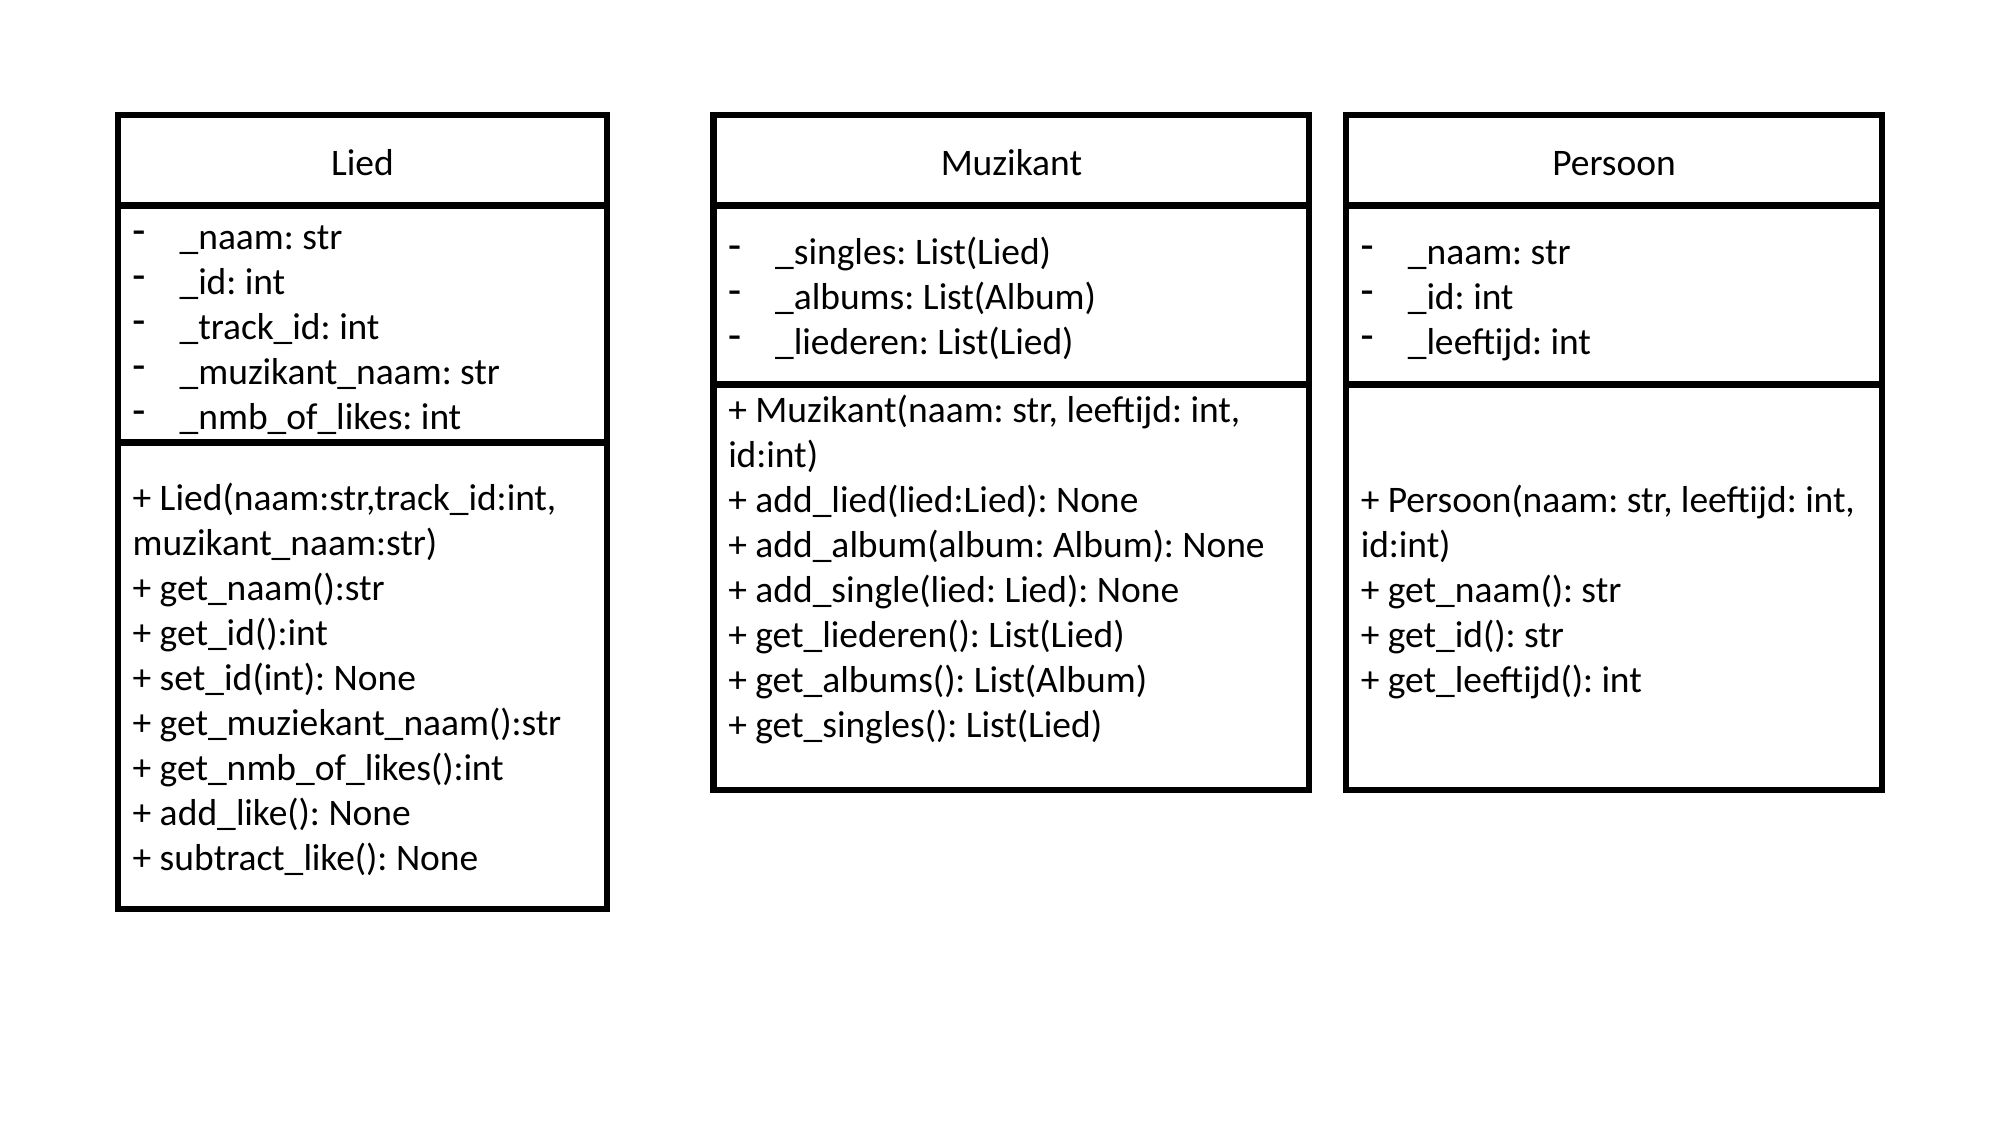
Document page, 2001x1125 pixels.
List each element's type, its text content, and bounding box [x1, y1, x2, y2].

text_box + Muzikant(naam: str, leeftijd: int, id:int) + add_lied(lied:Lied): None + add_album(album: Album): None + add_single(lied: Lied): None + get_liederen(): List(Lied) + get_albums(): List(Album) + get_singles(): List(Lied) [713, 383, 1310, 791]
text_box _naam: str _id: int _leeftijd: int [1345, 205, 1883, 383]
text_box _singles: List(Lied) _albums: List(Album) _liederen: List(Lied) [713, 205, 1310, 383]
text_box Muzikant [713, 114, 1310, 205]
text_box _naam: str _id: int _track_id: int _muzikant_naam: str _nmb_of_likes: int [117, 205, 608, 442]
text_box Lied [117, 114, 608, 205]
text_box + Lied(naam:str,track_id:int, muzikant_naam:str) + get_naam():str + get_id():int + set_id(int): None + get_muziekant_naam():str + get_nmb_of_likes():int + add_like(): None + subtract_like(): None [117, 442, 608, 910]
text_box + Persoon(naam: str, leeftijd: int, id:int) + get_naam(): str + get_id(): str + get_leeftijd(): int [1345, 383, 1883, 791]
text_box Persoon [1345, 114, 1883, 205]
